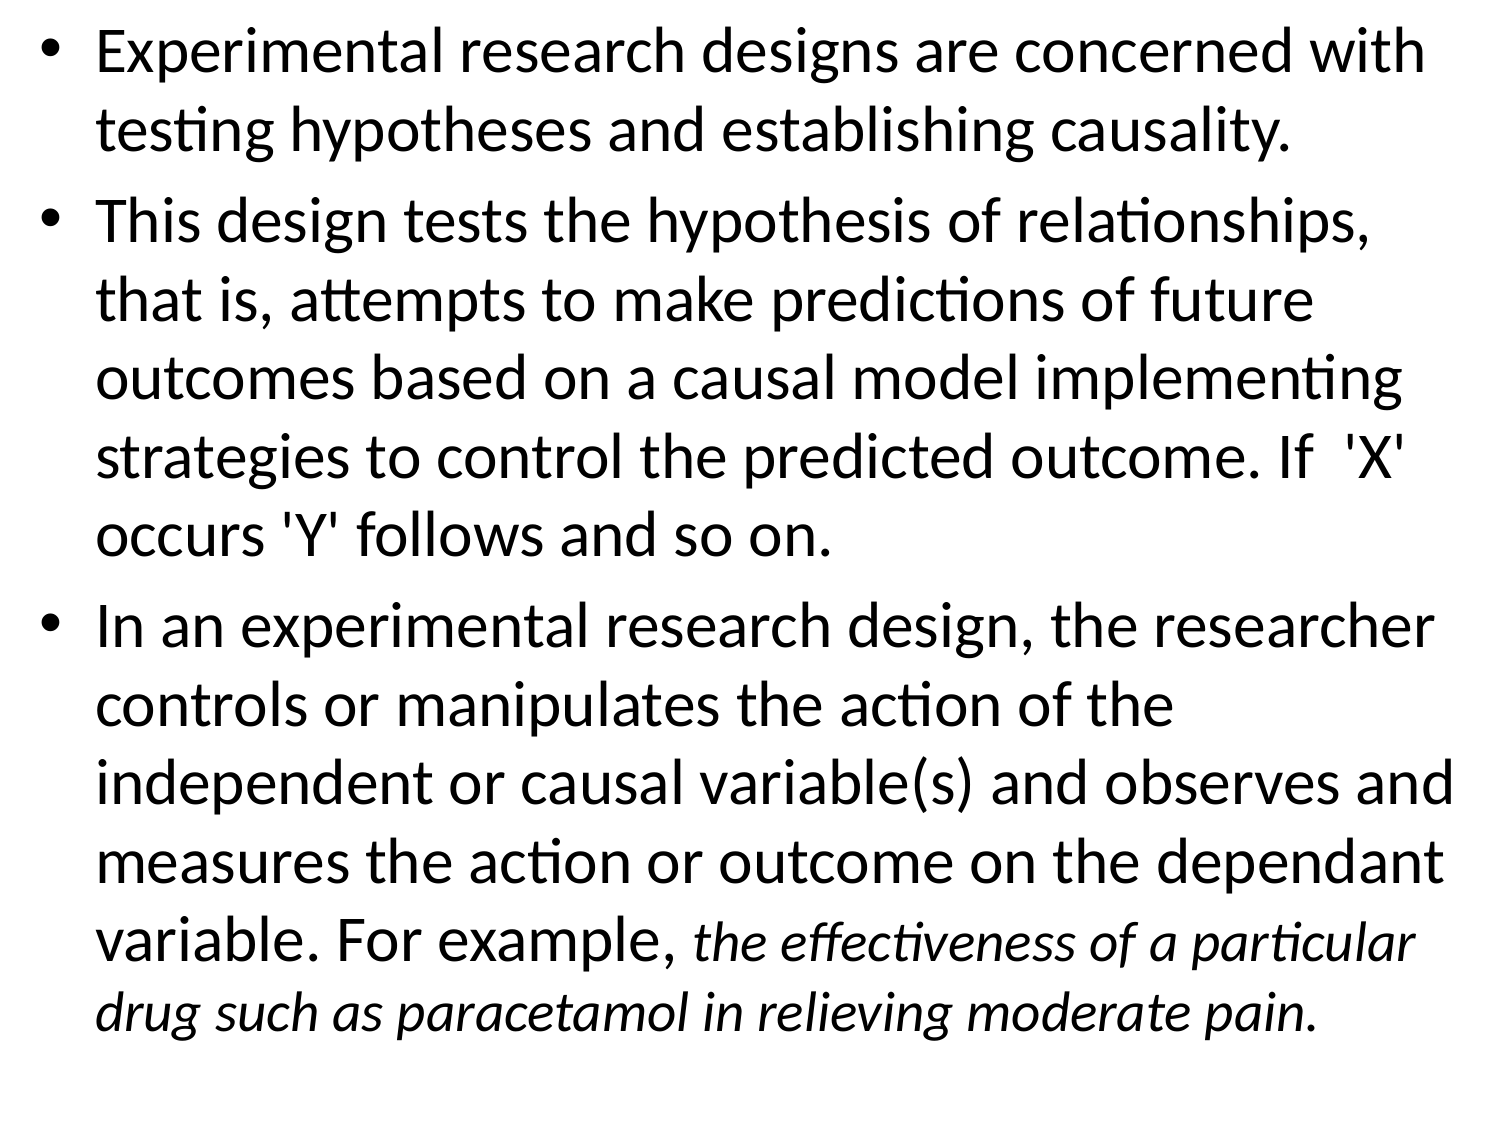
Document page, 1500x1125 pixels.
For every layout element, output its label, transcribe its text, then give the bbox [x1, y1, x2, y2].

list Experimental research designs are concerned with testing hypotheses and establishing causality. This design tests the hypothesis of relationships, that is, attempts to make predictions of future outcomes based on a causal model implementing strategies to control the predicted outcome. If 'X' occurs 'Y' follows and so on. In an experimental research design, the researcher controls or manipulates the action of the independent or causal variable(s) and observes and measures the action or outcome on the dependant variable. For example, the effectiveness of a particular drug such as paracetamol in relieving moderate pain. [24, 0, 1476, 1125]
